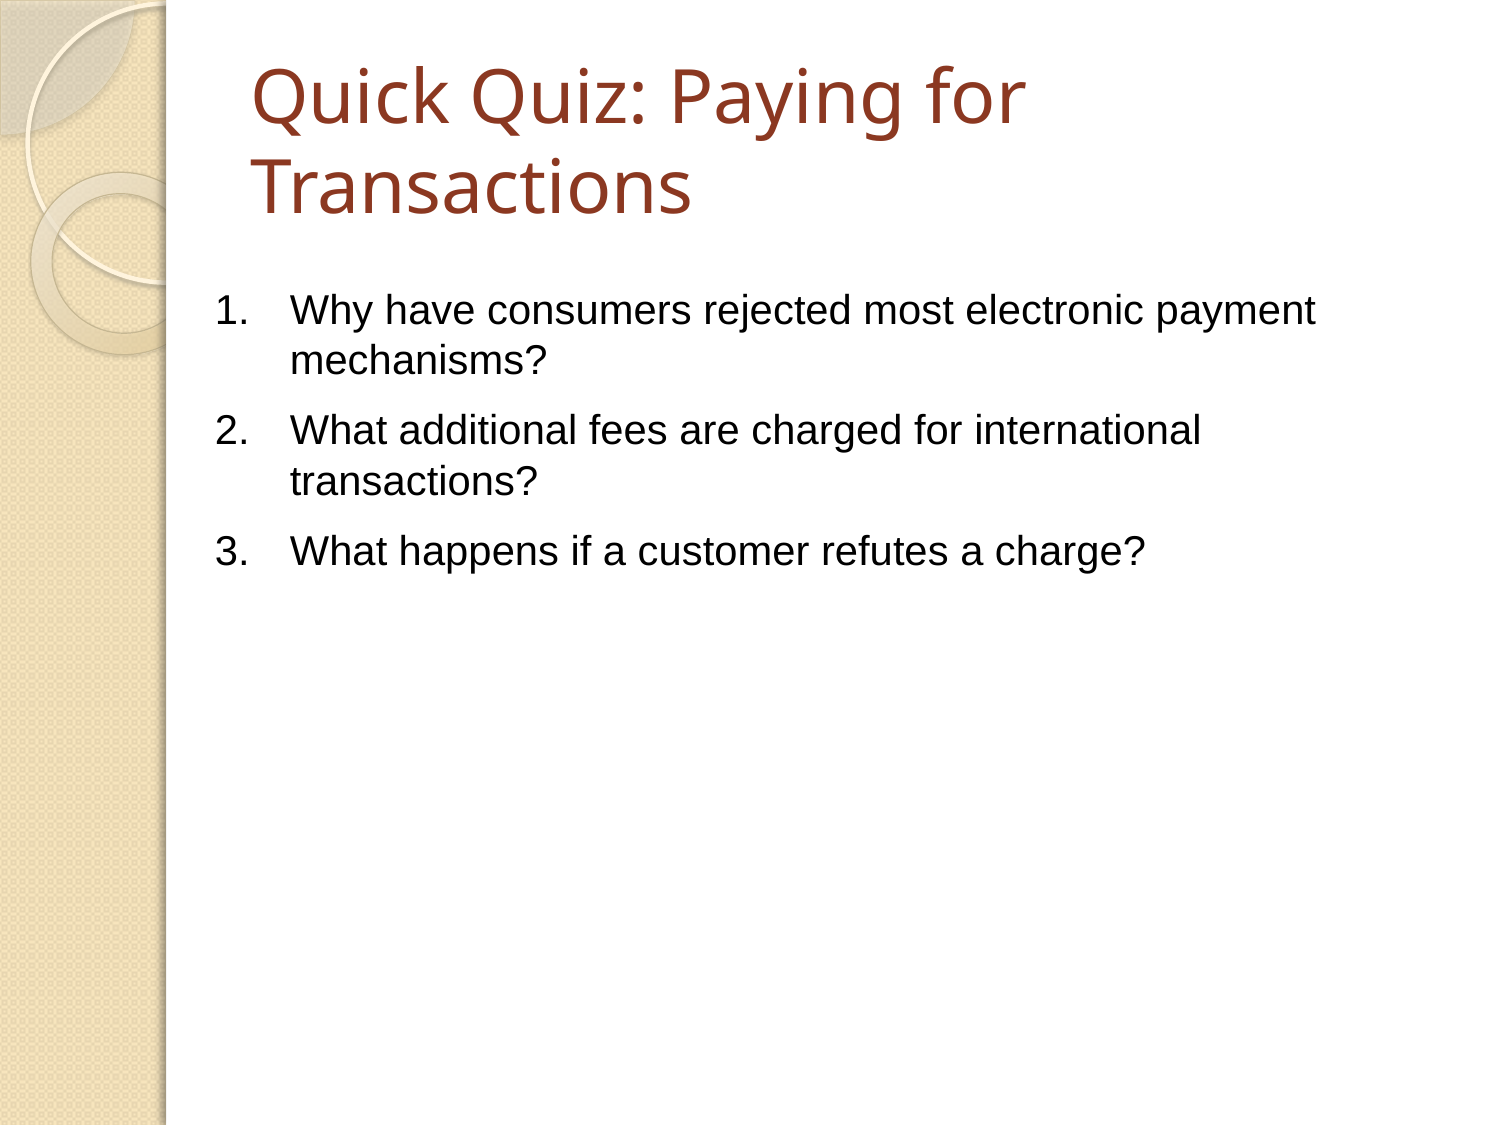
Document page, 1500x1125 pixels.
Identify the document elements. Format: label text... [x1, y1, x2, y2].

title Quick Quiz: Paying for Transactions [235, 45, 1466, 233]
text_box 1. Why have consumers rejected most electronic payment mechanisms? 2. What additional fees are charged for international transactions? 3. What happens if a customer refutes a charge? [199, 275, 1400, 582]
